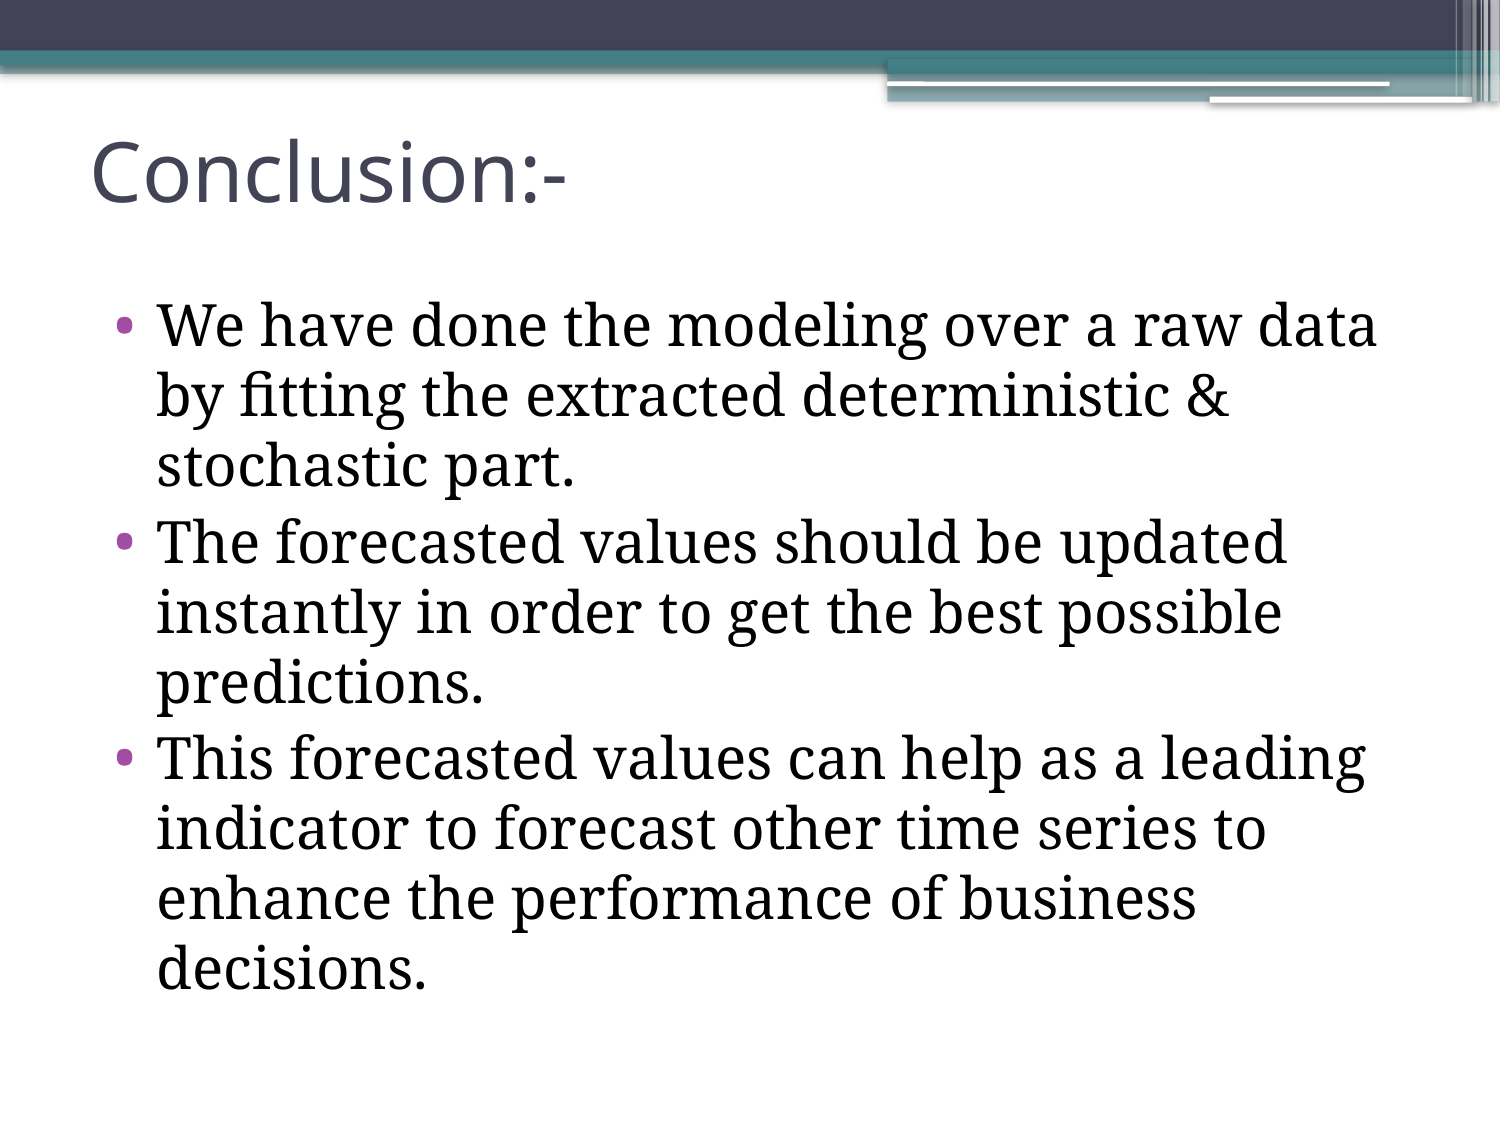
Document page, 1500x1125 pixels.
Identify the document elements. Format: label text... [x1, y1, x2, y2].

title Conclusion:- [75, 82, 1425, 257]
list We have done the modeling over a raw data by fitting the extracted deterministic & stochastic part. The forecasted values should be updated instantly in order to get the best possible predictions. This forecasted values can help as a leading indicator to forecast other time series to enhance the performance of business decisions. [82, 281, 1425, 1079]
